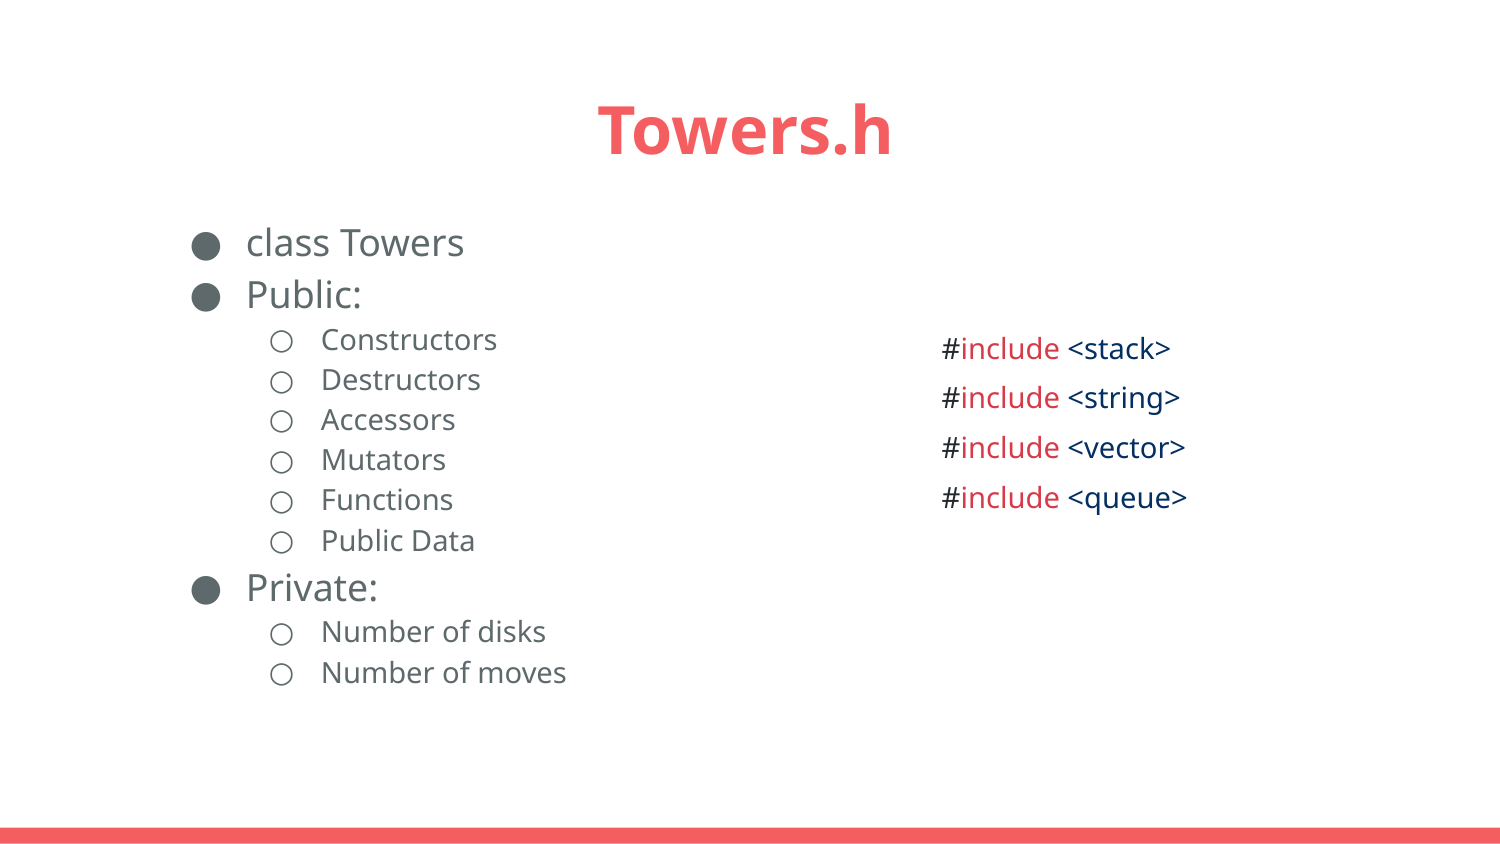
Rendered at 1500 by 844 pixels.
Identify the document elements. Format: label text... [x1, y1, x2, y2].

list class Towers Public: Constructors Destructors Accessors Mutators Functions Public Data Private: Number of disks Number of moves [155, 197, 653, 758]
title Towers.h [51, 72, 1442, 167]
text_box #include <stack> #include <string> #include <vector> #include <queue> [926, 300, 1253, 527]
